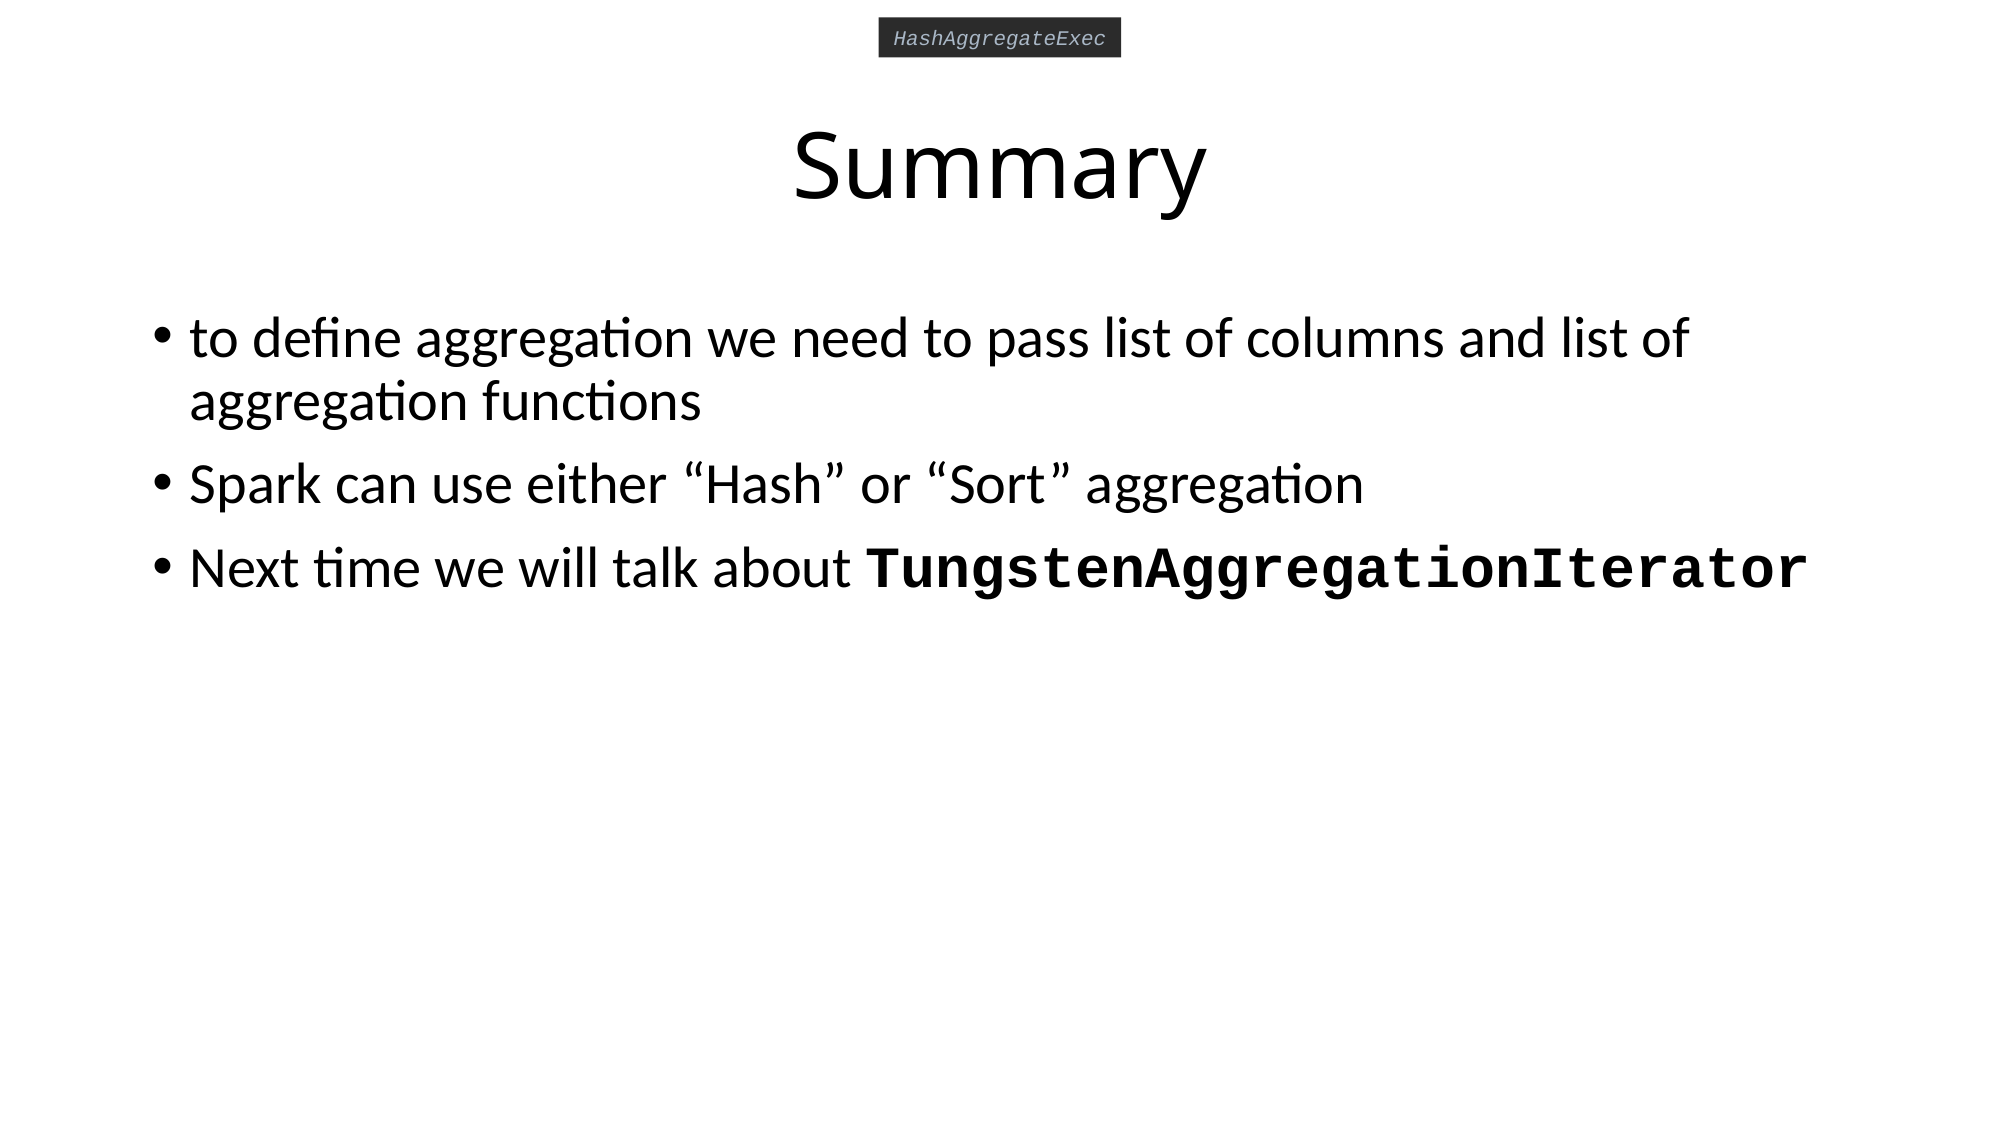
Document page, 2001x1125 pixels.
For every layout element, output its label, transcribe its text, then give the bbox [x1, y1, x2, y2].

list to define aggregation we need to pass list of columns and list of aggregation functions Spark can use either “Hash” or “Sort” aggregation Next time we will talk about TungstenAggregationIterator [137, 299, 1863, 1014]
title Summary [137, 59, 1863, 278]
text_box HashAggregateExec [878, 17, 1122, 58]
